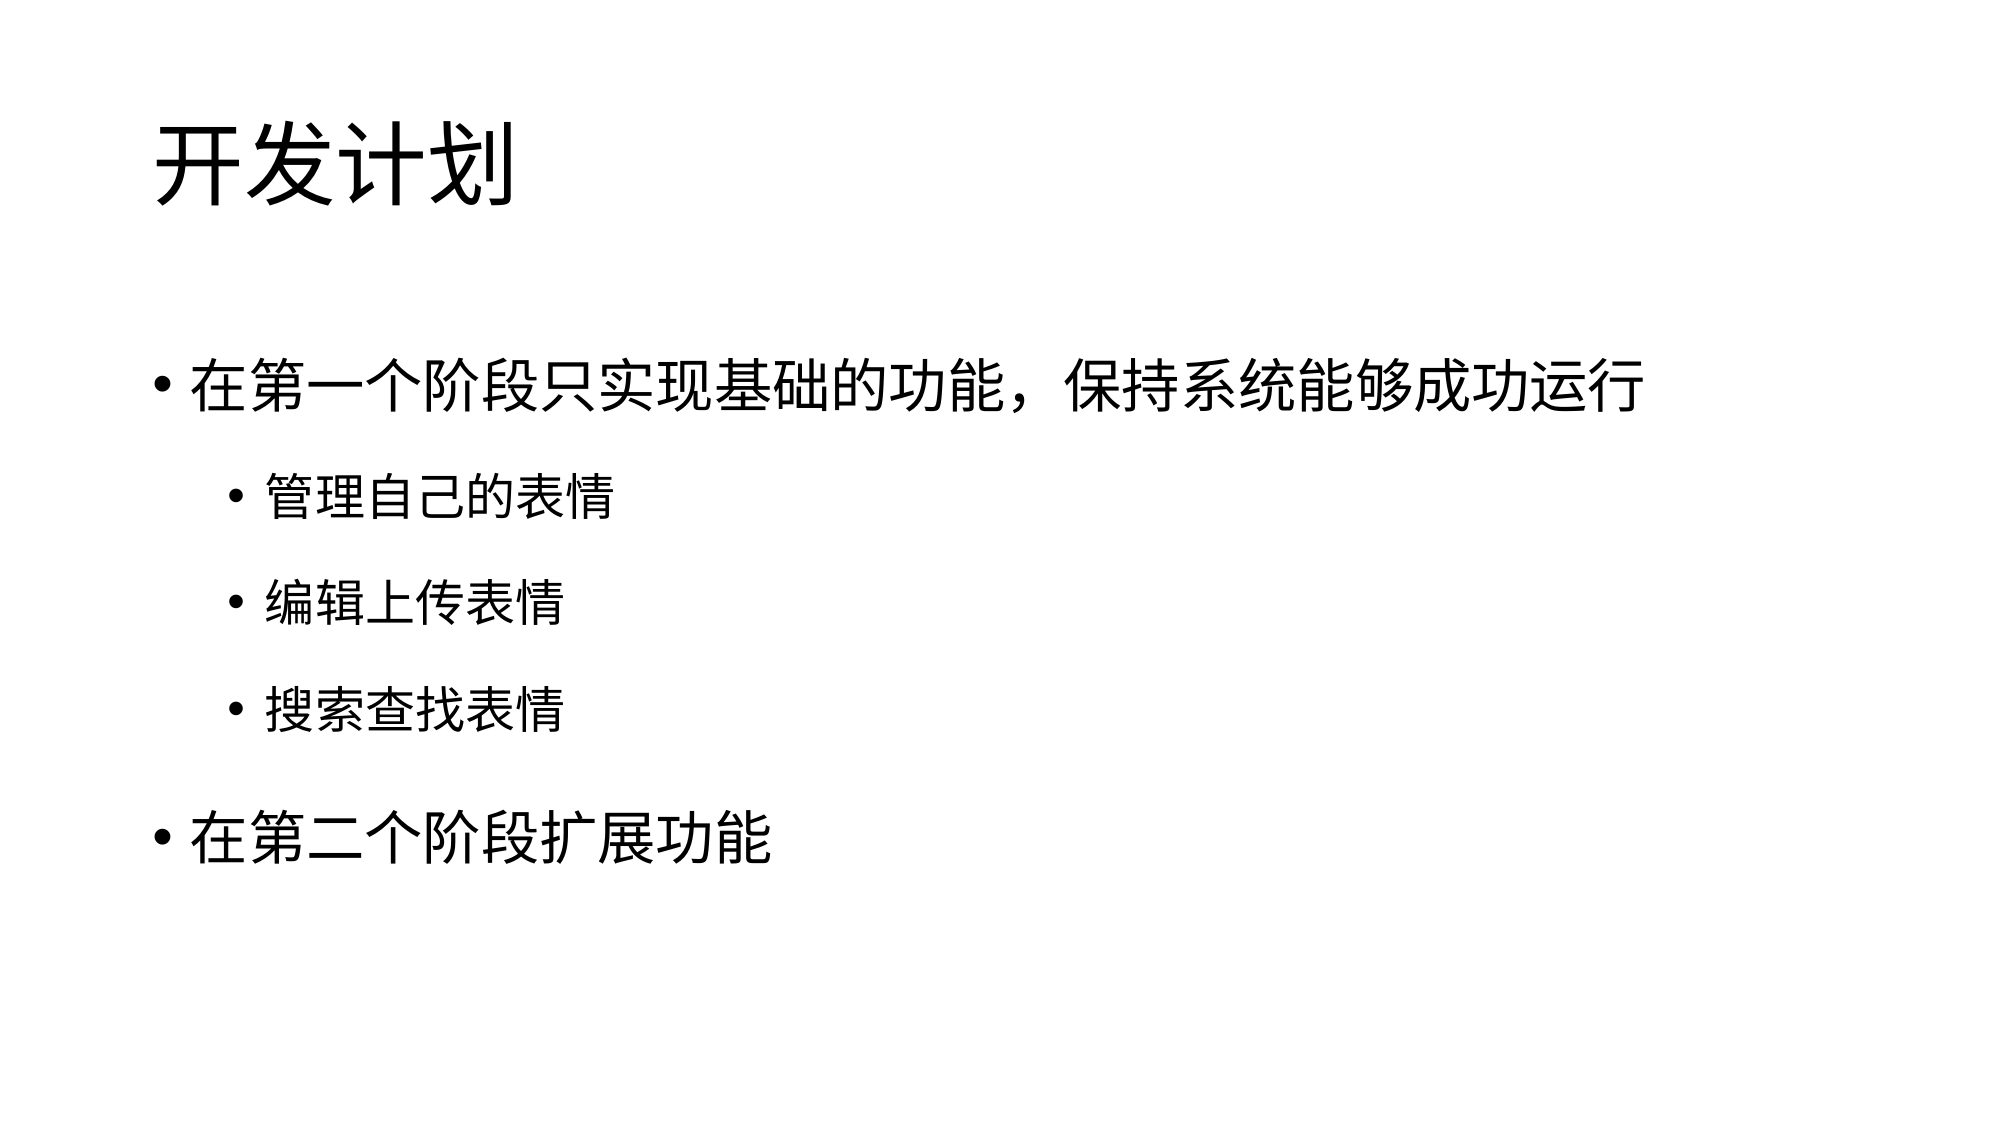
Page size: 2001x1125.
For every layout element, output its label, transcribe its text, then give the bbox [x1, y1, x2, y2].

list 在第一个阶段只实现基础的功能，保持系统能够成功运行 管理自己的表情 编辑上传表情 搜索查找表情 在第二个阶段扩展功能 [137, 299, 1863, 1014]
title 开发计划 [137, 59, 1863, 278]
